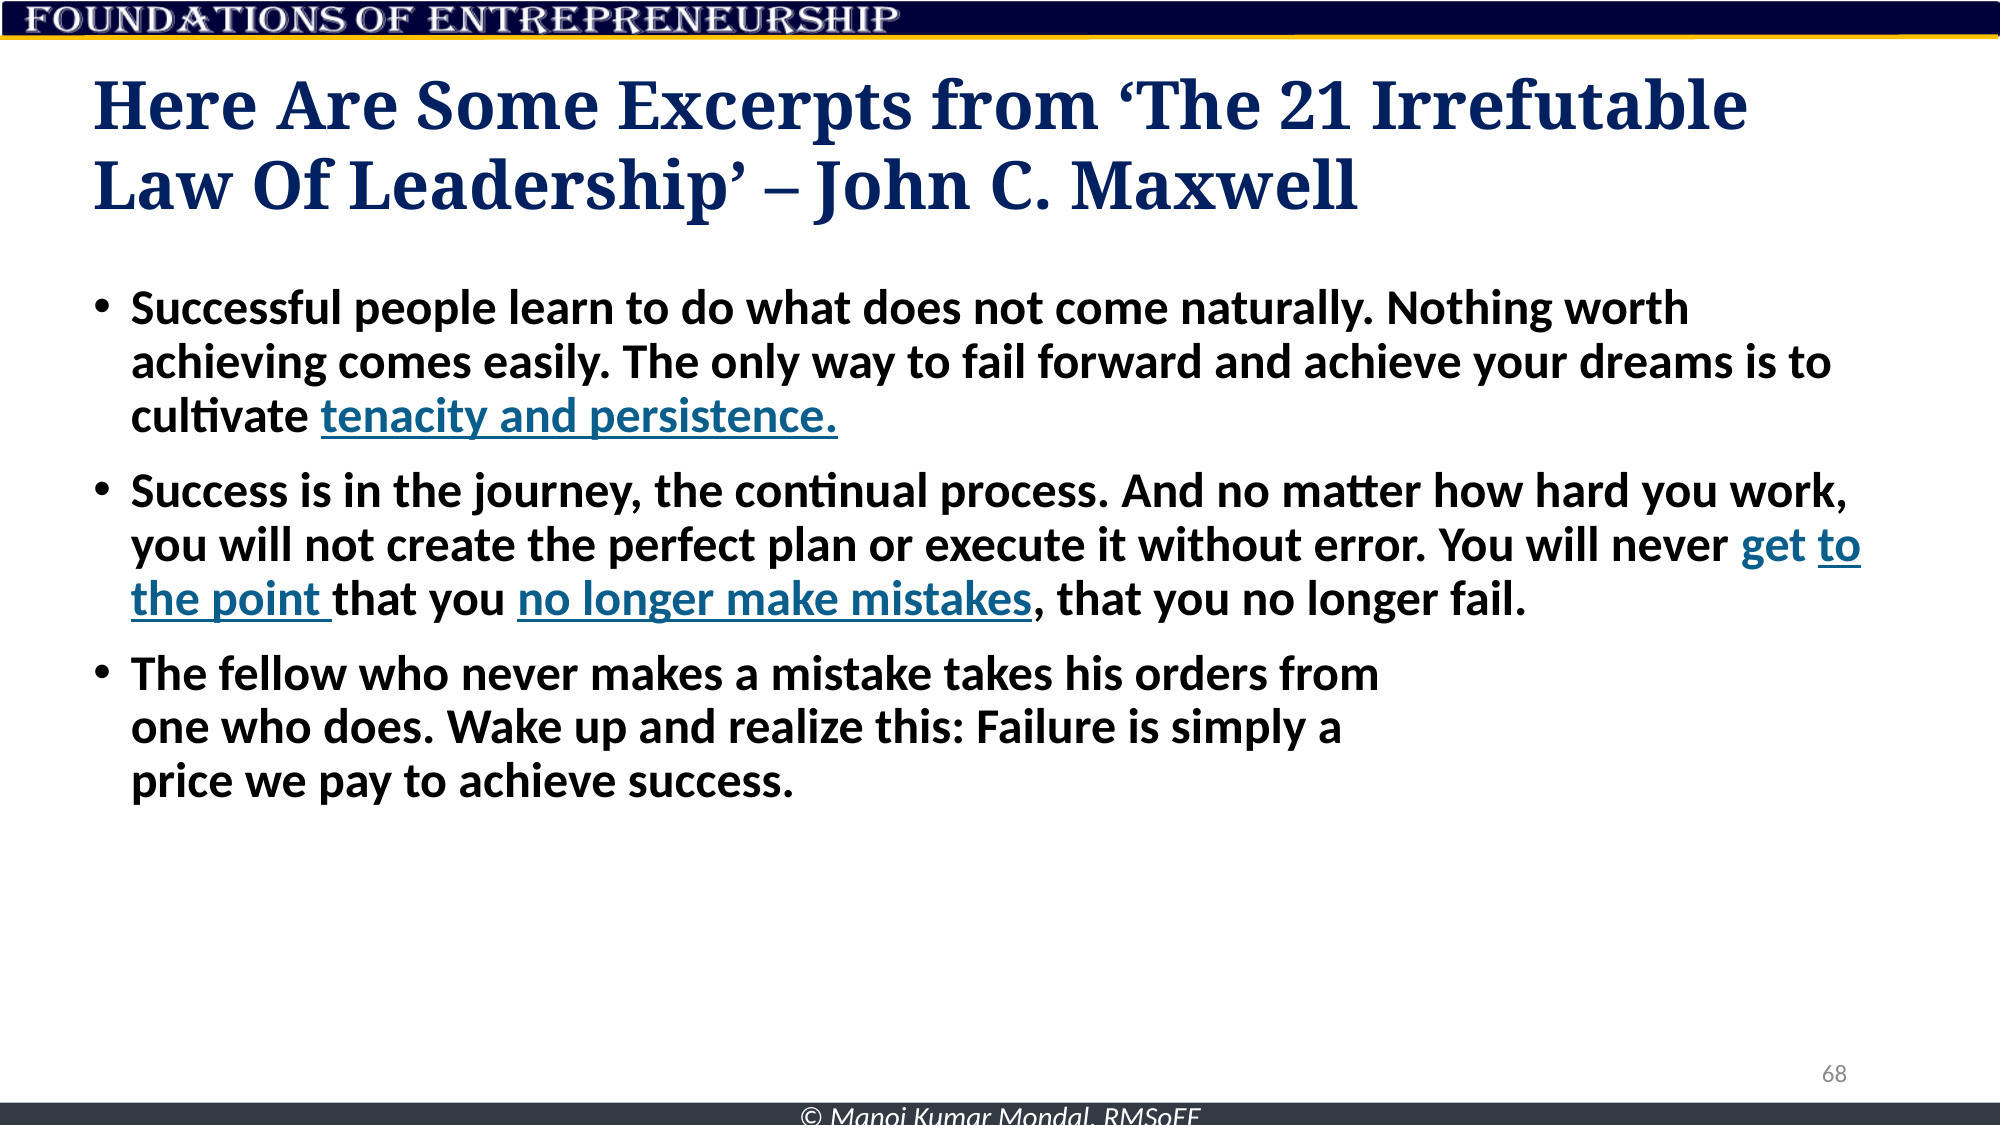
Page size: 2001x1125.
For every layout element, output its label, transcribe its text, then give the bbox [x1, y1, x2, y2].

title Here Are Some Excerpts from ‘The 21 Irrefutable Law Of Leadership’ – John C. Maxwell [78, 34, 1804, 252]
picture [0, 0, 2000, 42]
list Successful people learn to do what does not come naturally. Nothing worth achieving comes easily. The only way to fail forward and achieve your dreams is to cultivate tenacity and persistence. Success is in the journey, the continual process. And no matter how hard you work, you will not create the perfect plan or execute it without error. You will never get to the point that you no longer make mistakes, that you no longer fail. The fellow who never makes a mistake takes his orders from one who does. Wake up and realize this: Failure is simply a price we pay to achieve success. [78, 273, 1884, 988]
slide_number 68 [1412, 1042, 1863, 1103]
